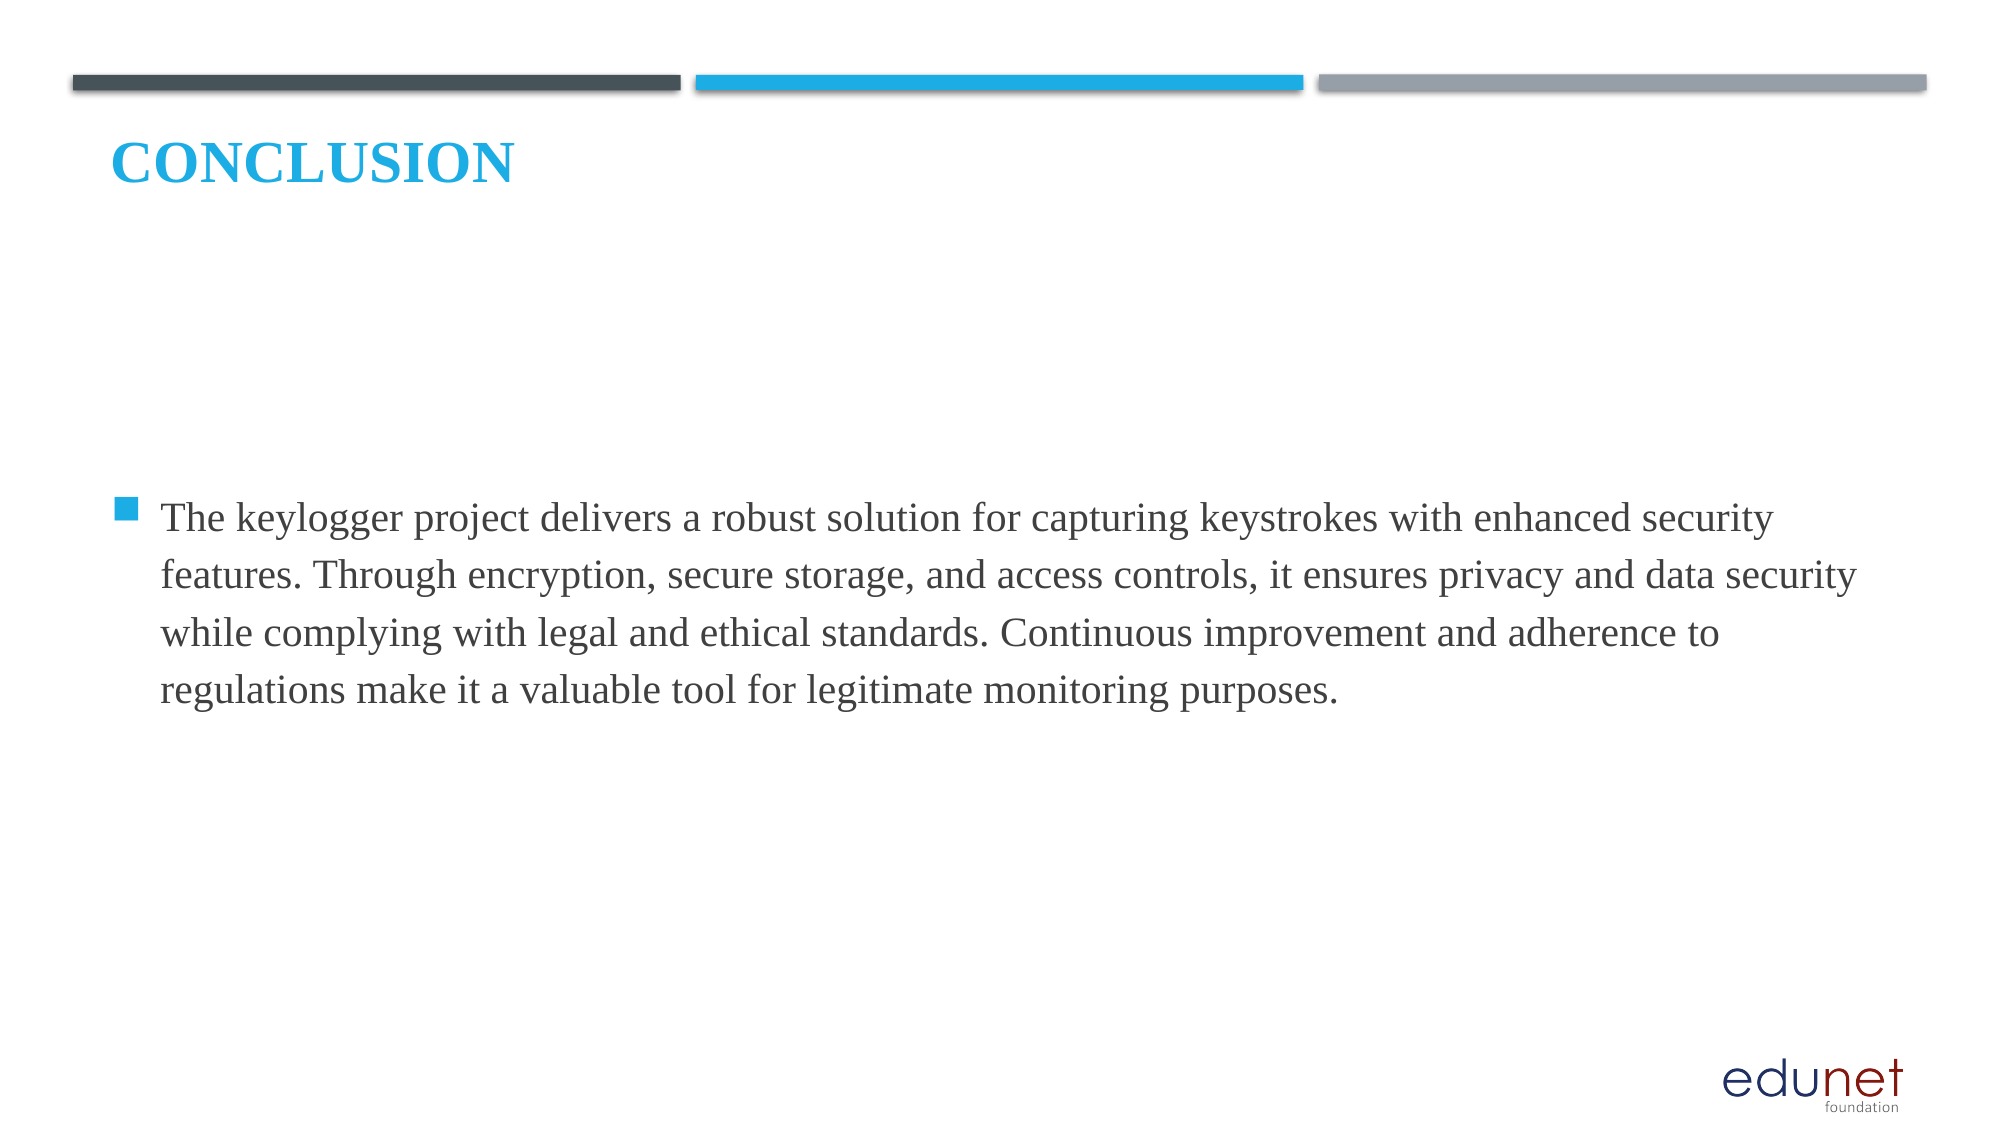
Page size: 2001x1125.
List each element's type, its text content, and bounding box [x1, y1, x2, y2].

picture [1719, 1056, 1905, 1116]
title Conclusion [95, 115, 1905, 203]
list The keylogger project delivers a robust solution for capturing keystrokes with enhanced security features. Through encryption, secure storage, and access controls, it ensures privacy and data security while complying with legal and ethical standards. Continuous improvement and adherence to regulations make it a valuable tool for legitimate monitoring purposes. [95, 213, 1905, 981]
